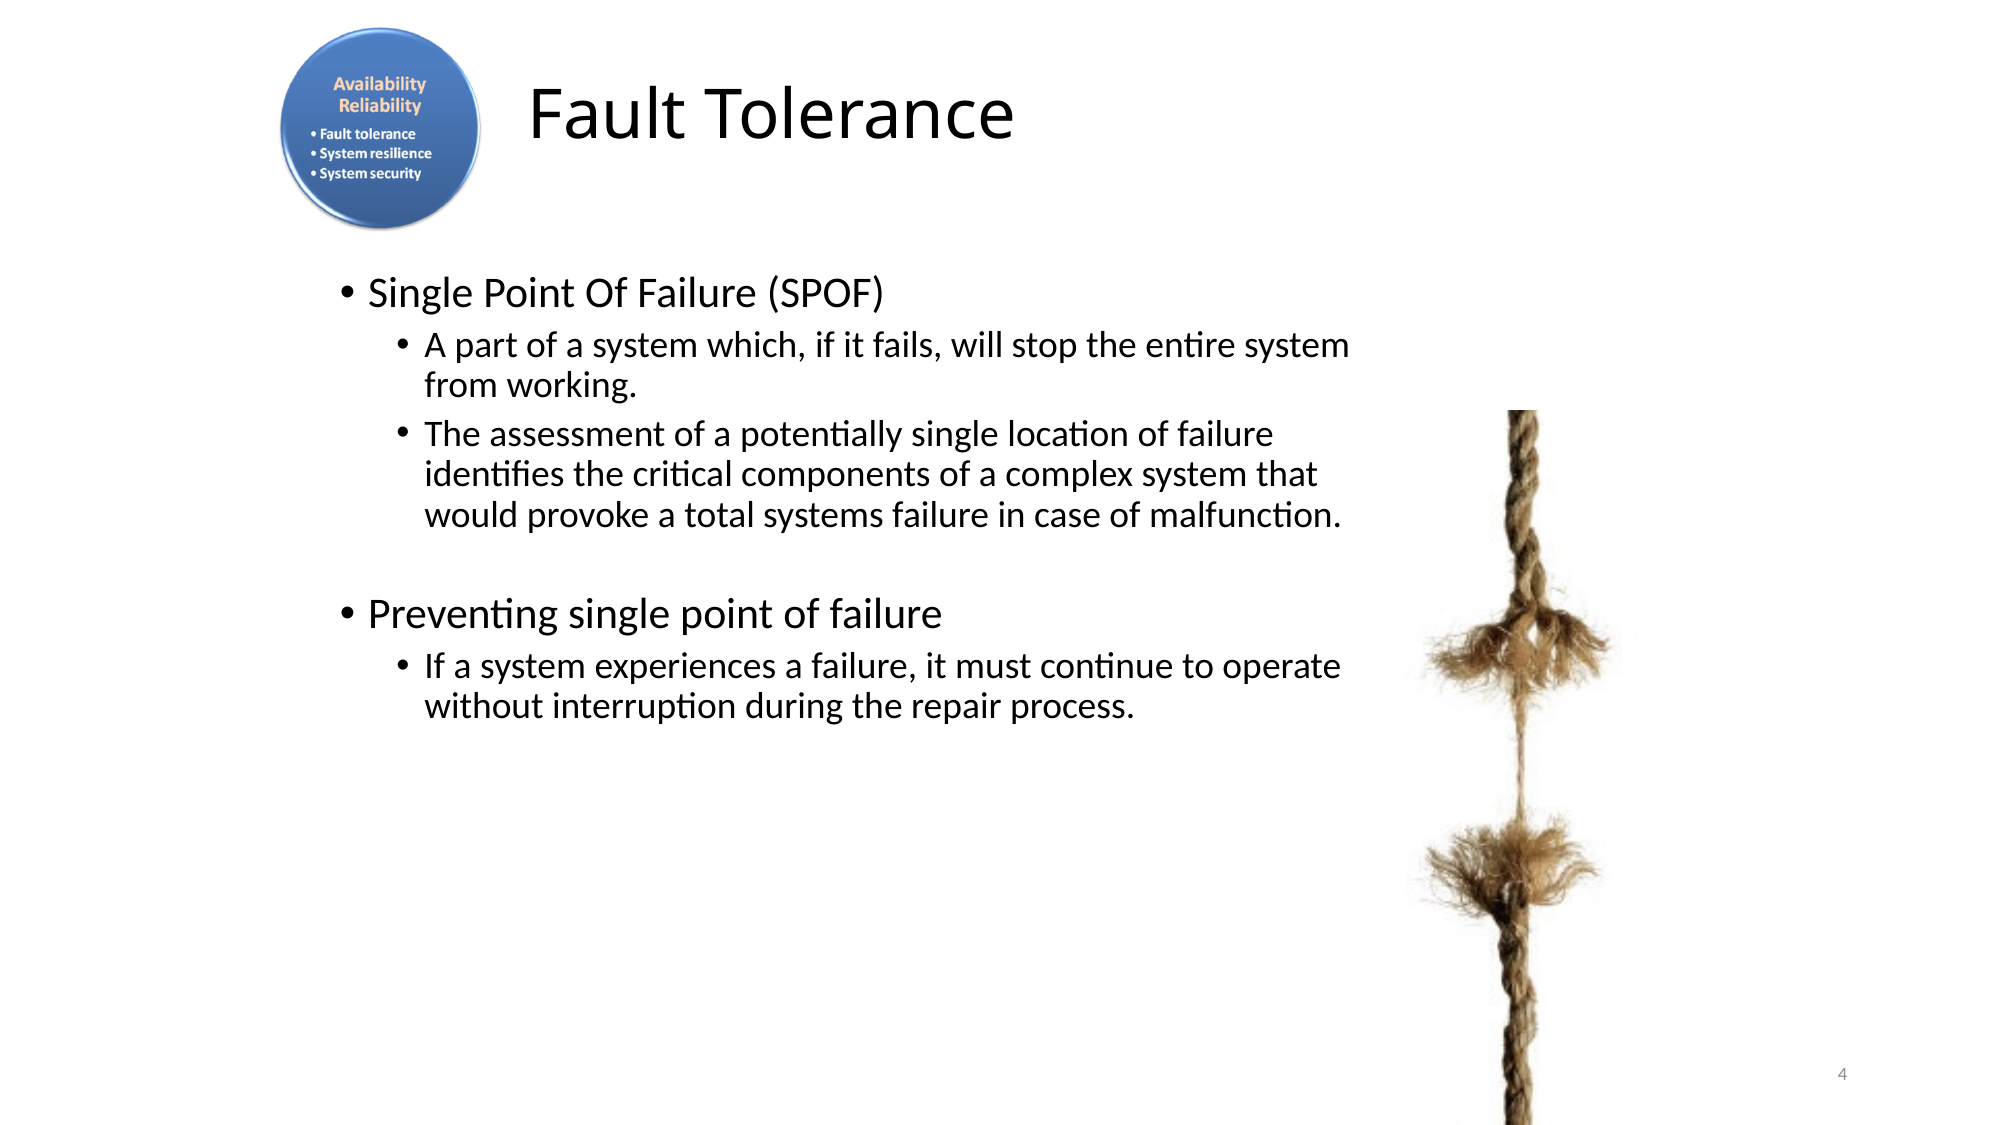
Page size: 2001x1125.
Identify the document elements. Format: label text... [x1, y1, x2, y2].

list Single Point Of Failure (SPOF) A part of a system which, if it fails, will stop the entire system from working. The assessment of a potentially single location of failure identifies the critical components of a complex system that would provoke a total systems failure in case of malfunction. Preventing single point of failure If a system experiences a failure, it must continue to operate without interruption during the repair process. [324, 262, 1375, 1005]
title Fault Tolerance [512, 45, 1675, 188]
slide_number 4 [1750, 1042, 1863, 1103]
picture [274, 24, 485, 235]
picture [1274, 410, 1750, 1125]
